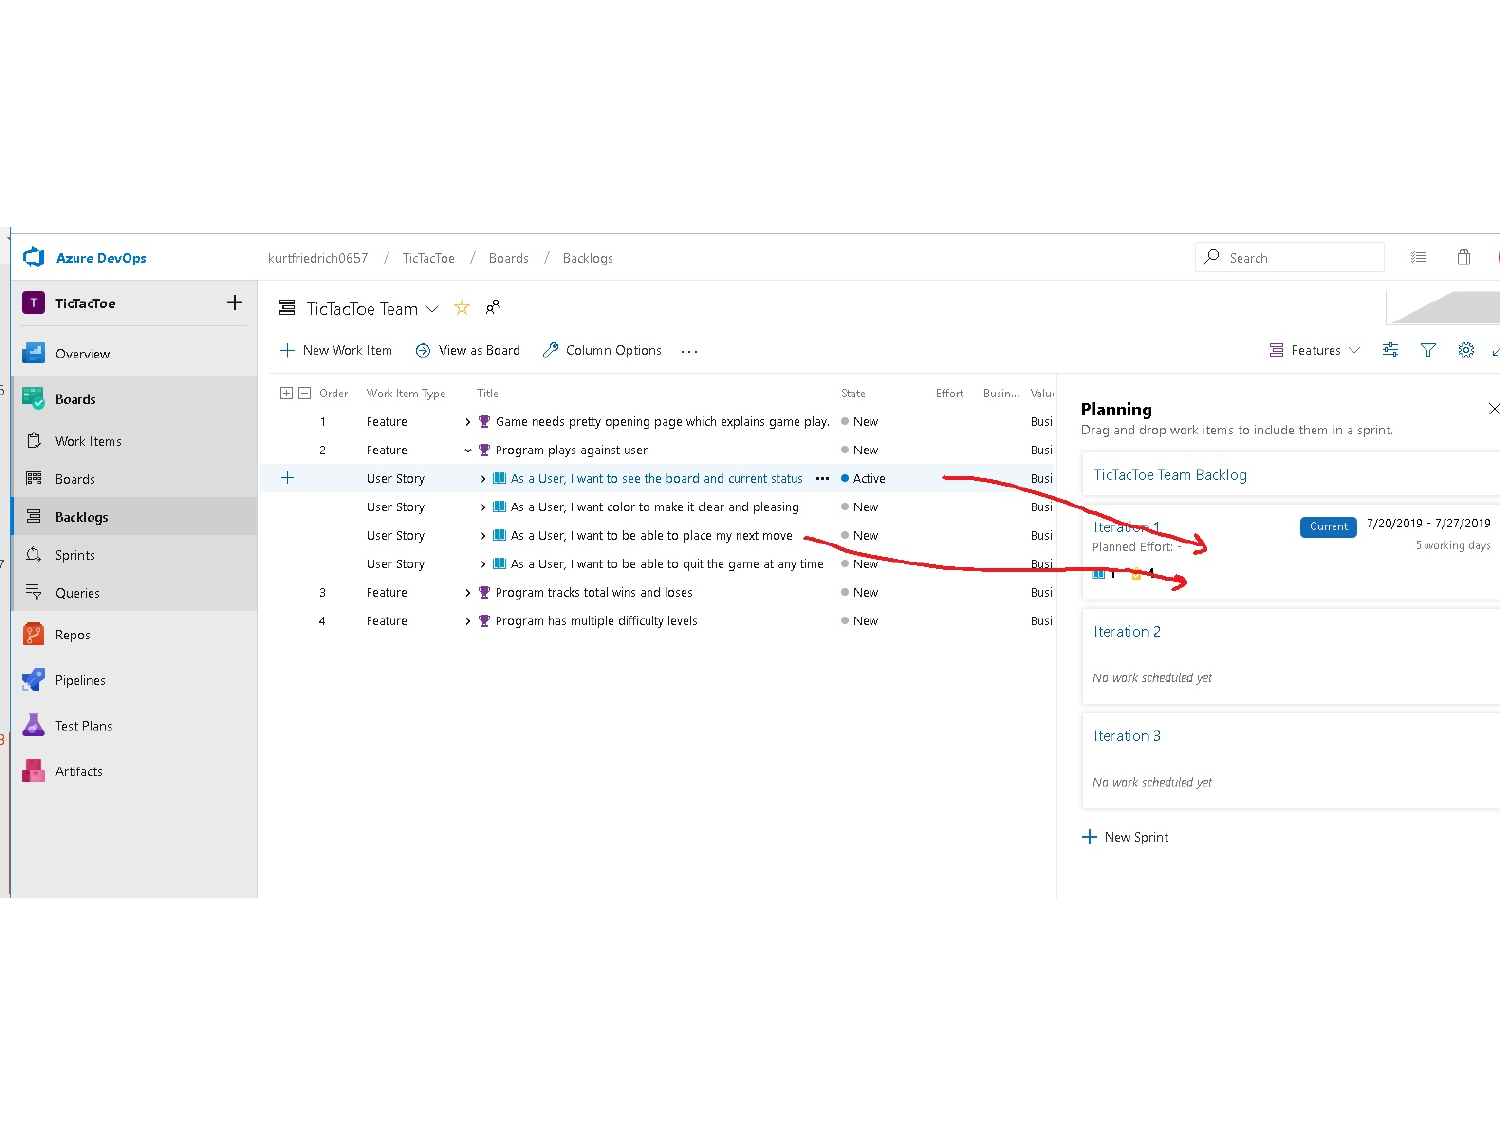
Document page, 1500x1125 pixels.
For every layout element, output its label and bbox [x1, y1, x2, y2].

picture [0, 227, 1500, 898]
